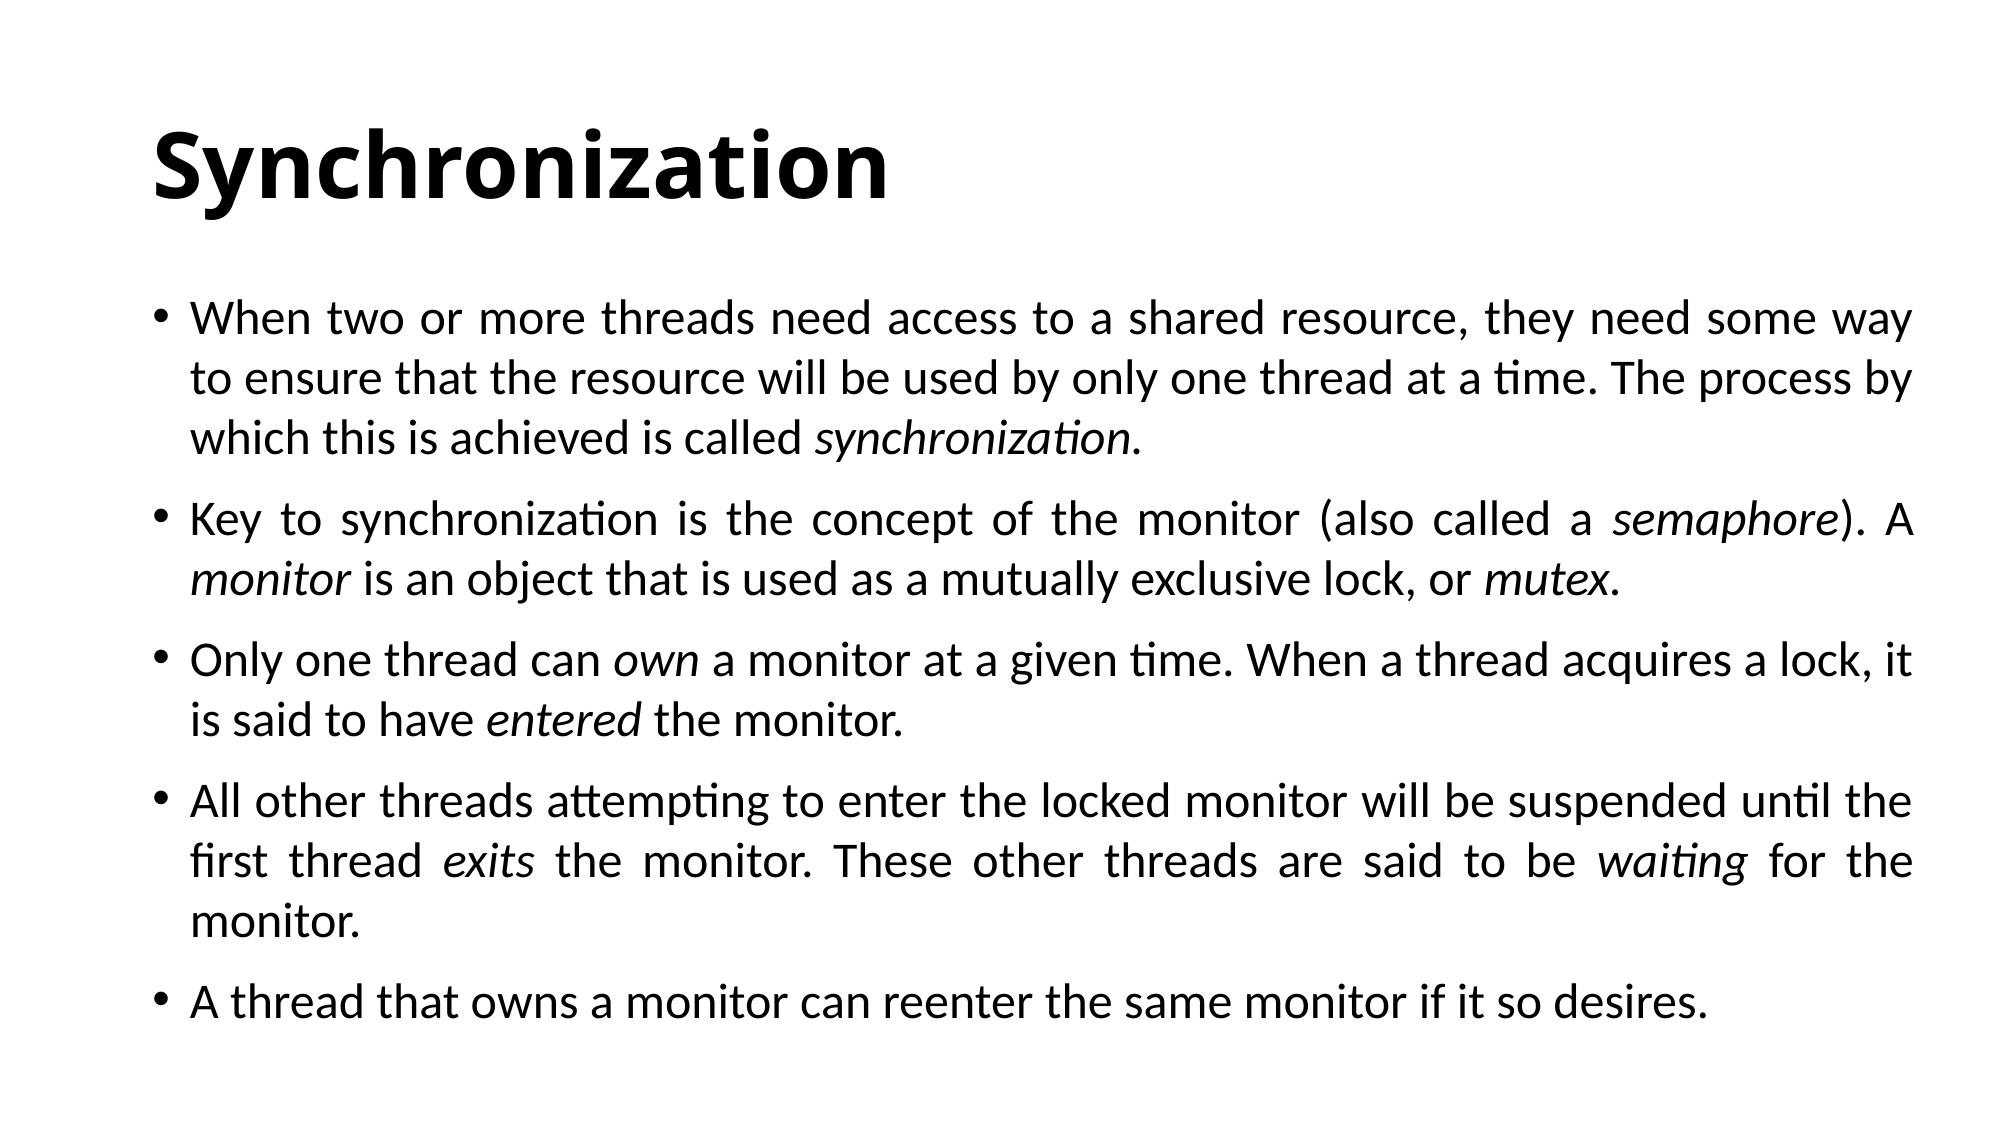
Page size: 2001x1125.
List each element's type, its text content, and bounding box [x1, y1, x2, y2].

title Synchronization [137, 59, 1863, 277]
list When two or more threads need access to a shared resource, they need some way to ensure that the resource will be used by only one thread at a time. The process by which this is achieved is called synchronization. Key to synchronization is the concept of the monitor (also called a semaphore). A monitor is an object that is used as a mutually exclusive lock, or mutex. Only one thread can own a monitor at a given time. When a thread acquires a lock, it is said to have entered the monitor. All other threads attempting to enter the locked monitor will be suspended until the first thread exits the monitor. These other threads are said to be waiting for the monitor. A thread that owns a monitor can reenter the same monitor if it so desires. [137, 277, 1930, 1069]
